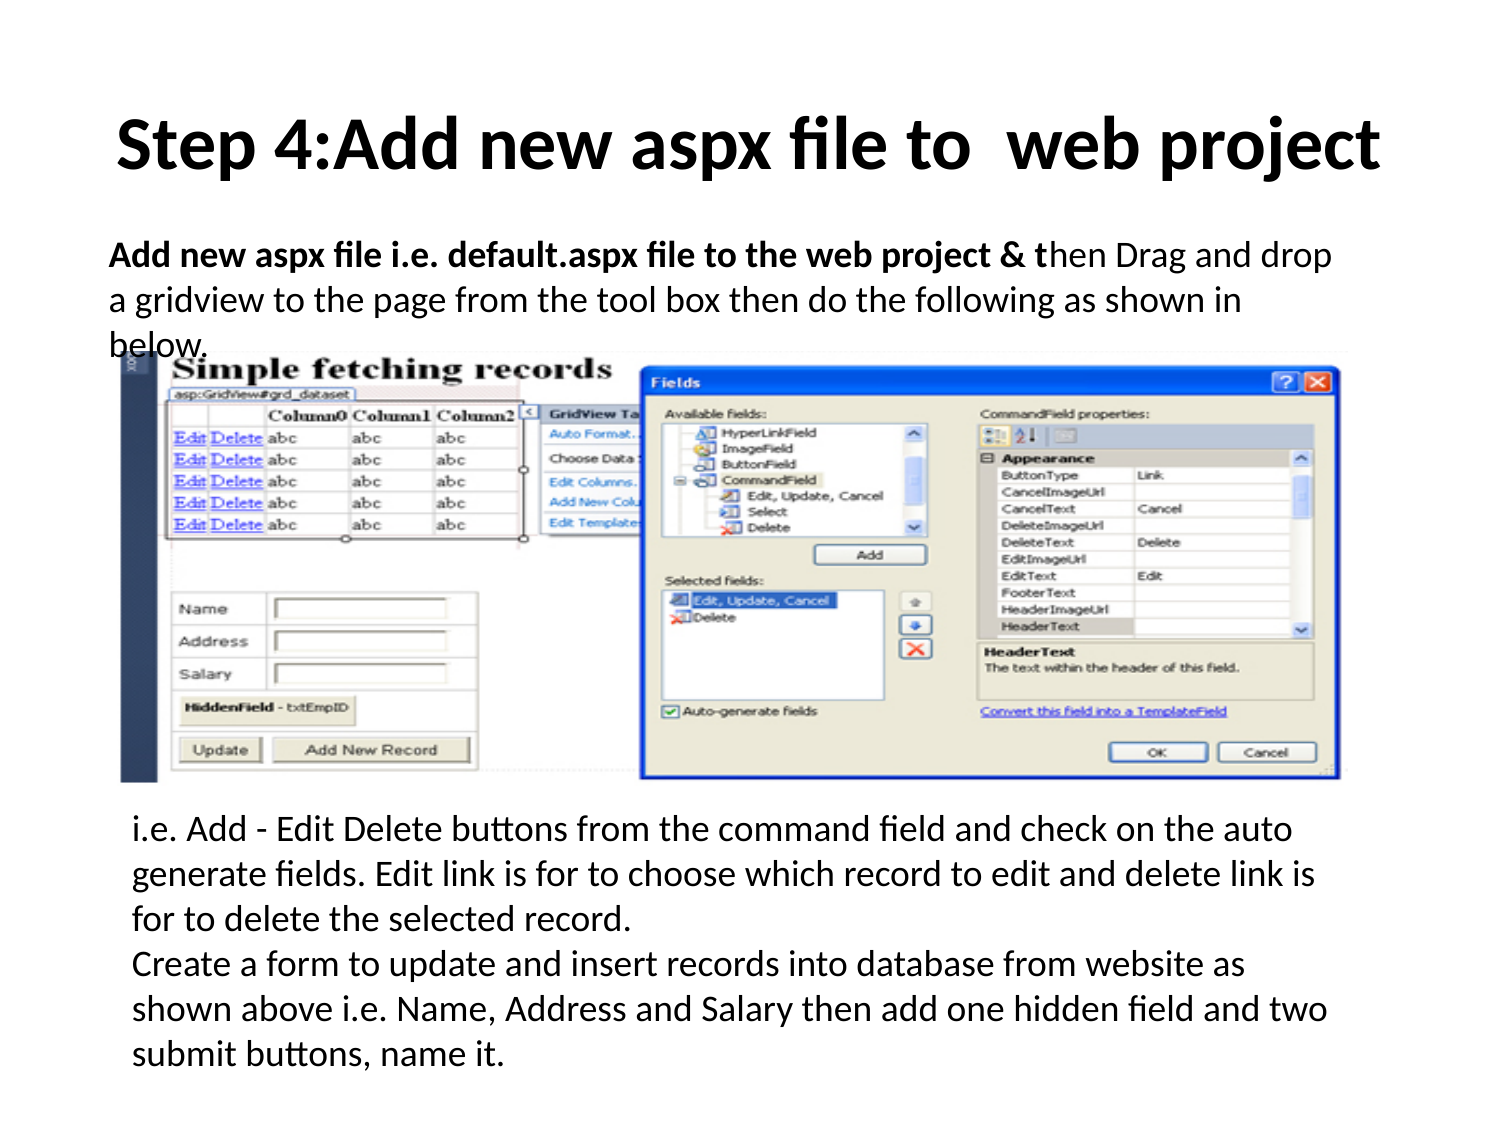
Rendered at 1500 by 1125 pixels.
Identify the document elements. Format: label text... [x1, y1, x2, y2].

text_box Add new aspx file i.e. default.aspx file to the web project & then Drag and drop a gridview to the page from the tool box then do the following as shown in below. [93, 222, 1360, 373]
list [116, 351, 1348, 786]
text_box i.e. Add - Edit Delete buttons from the command field and check on the auto generate fields. Edit link is for to choose which record to edit and delete link is for to delete the selected record. Create a form to update and insert records into database from website as shown above i.e. Name, Address and Salary then add one hidden field and two submit buttons, name it. [117, 796, 1360, 1125]
title Step 4:Add new aspx file to web project [75, 45, 1425, 233]
